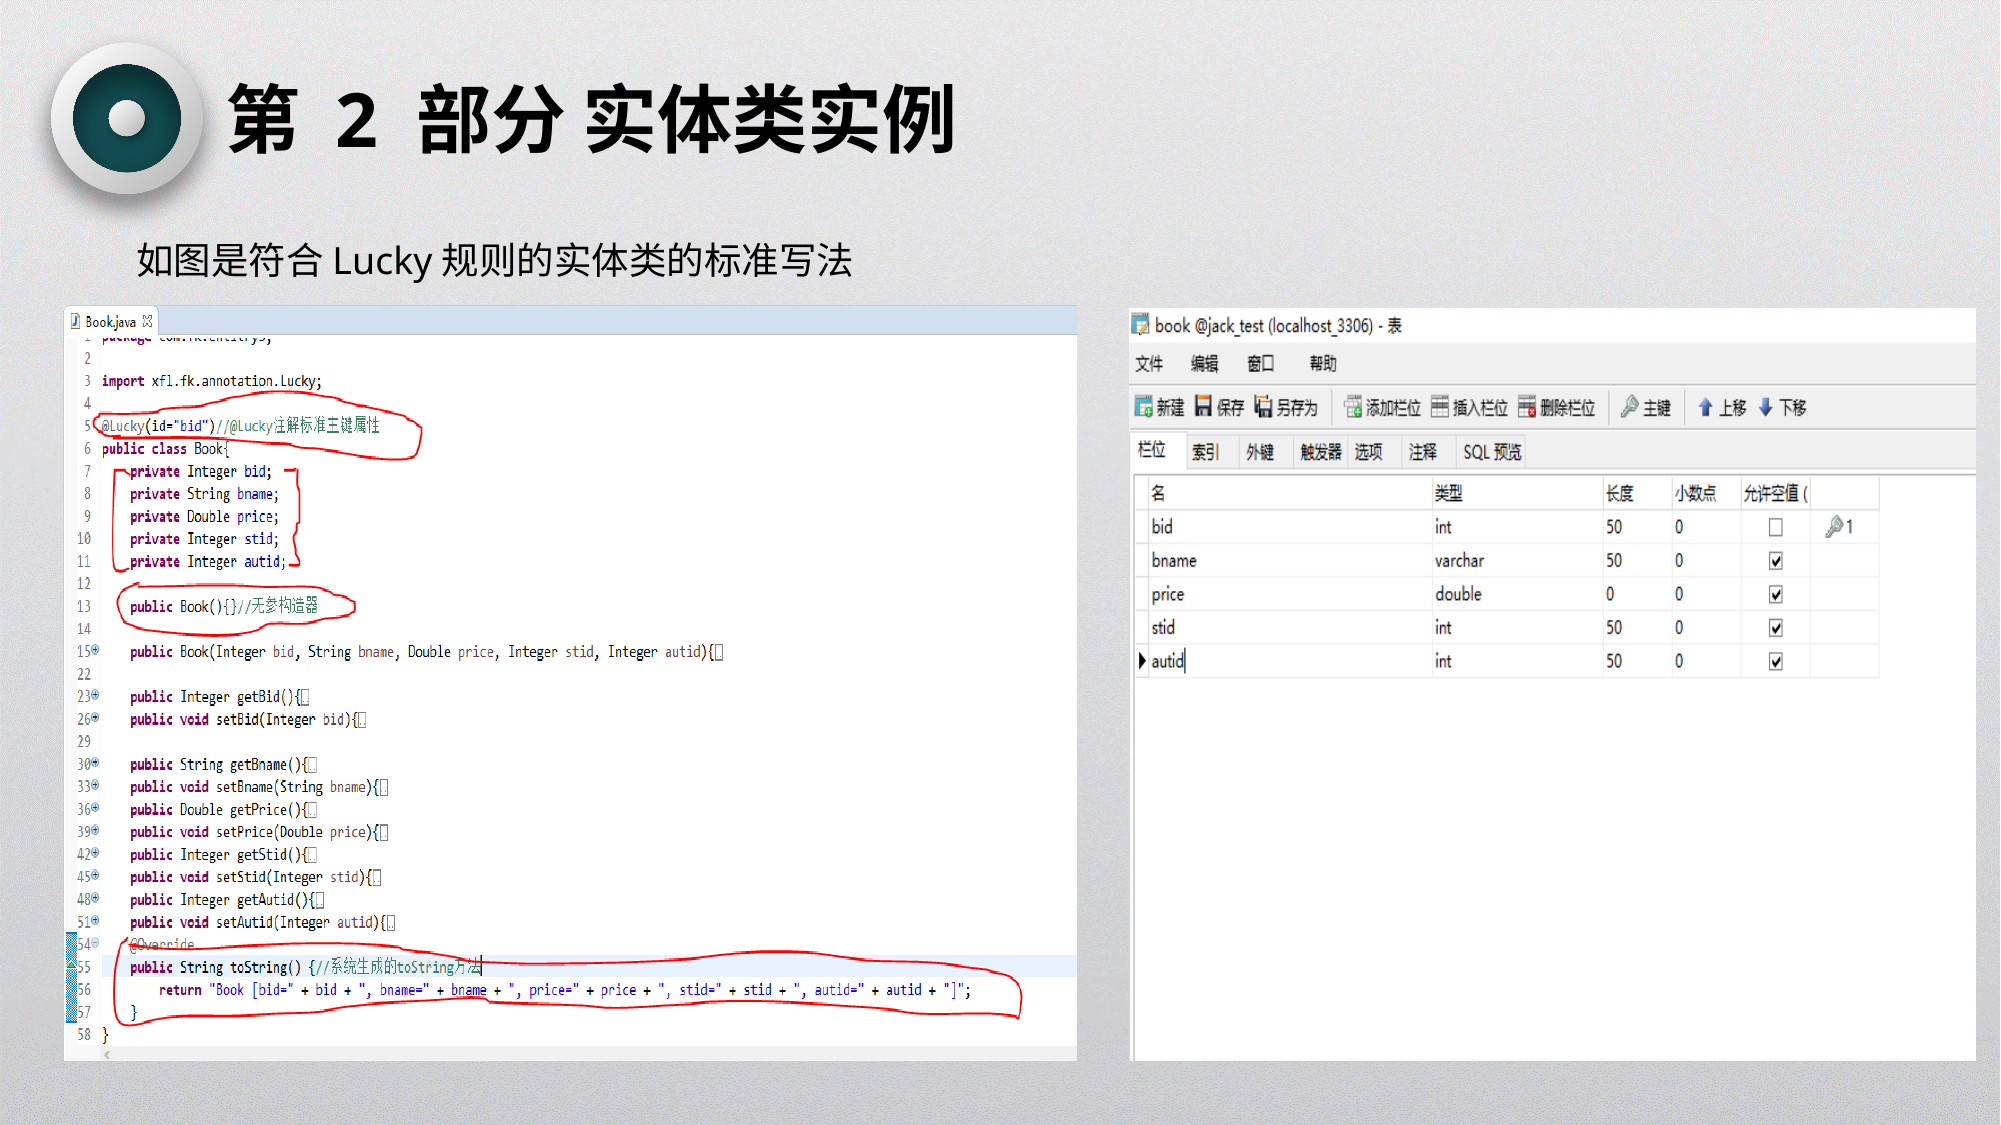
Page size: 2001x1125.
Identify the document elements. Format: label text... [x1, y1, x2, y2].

picture [0, 0, 2001, 1125]
text_box 如图是符合Lucky规则的实体类的标准写法 [121, 229, 1897, 290]
list 第 2 部分 实体类实例 [210, 75, 1043, 173]
